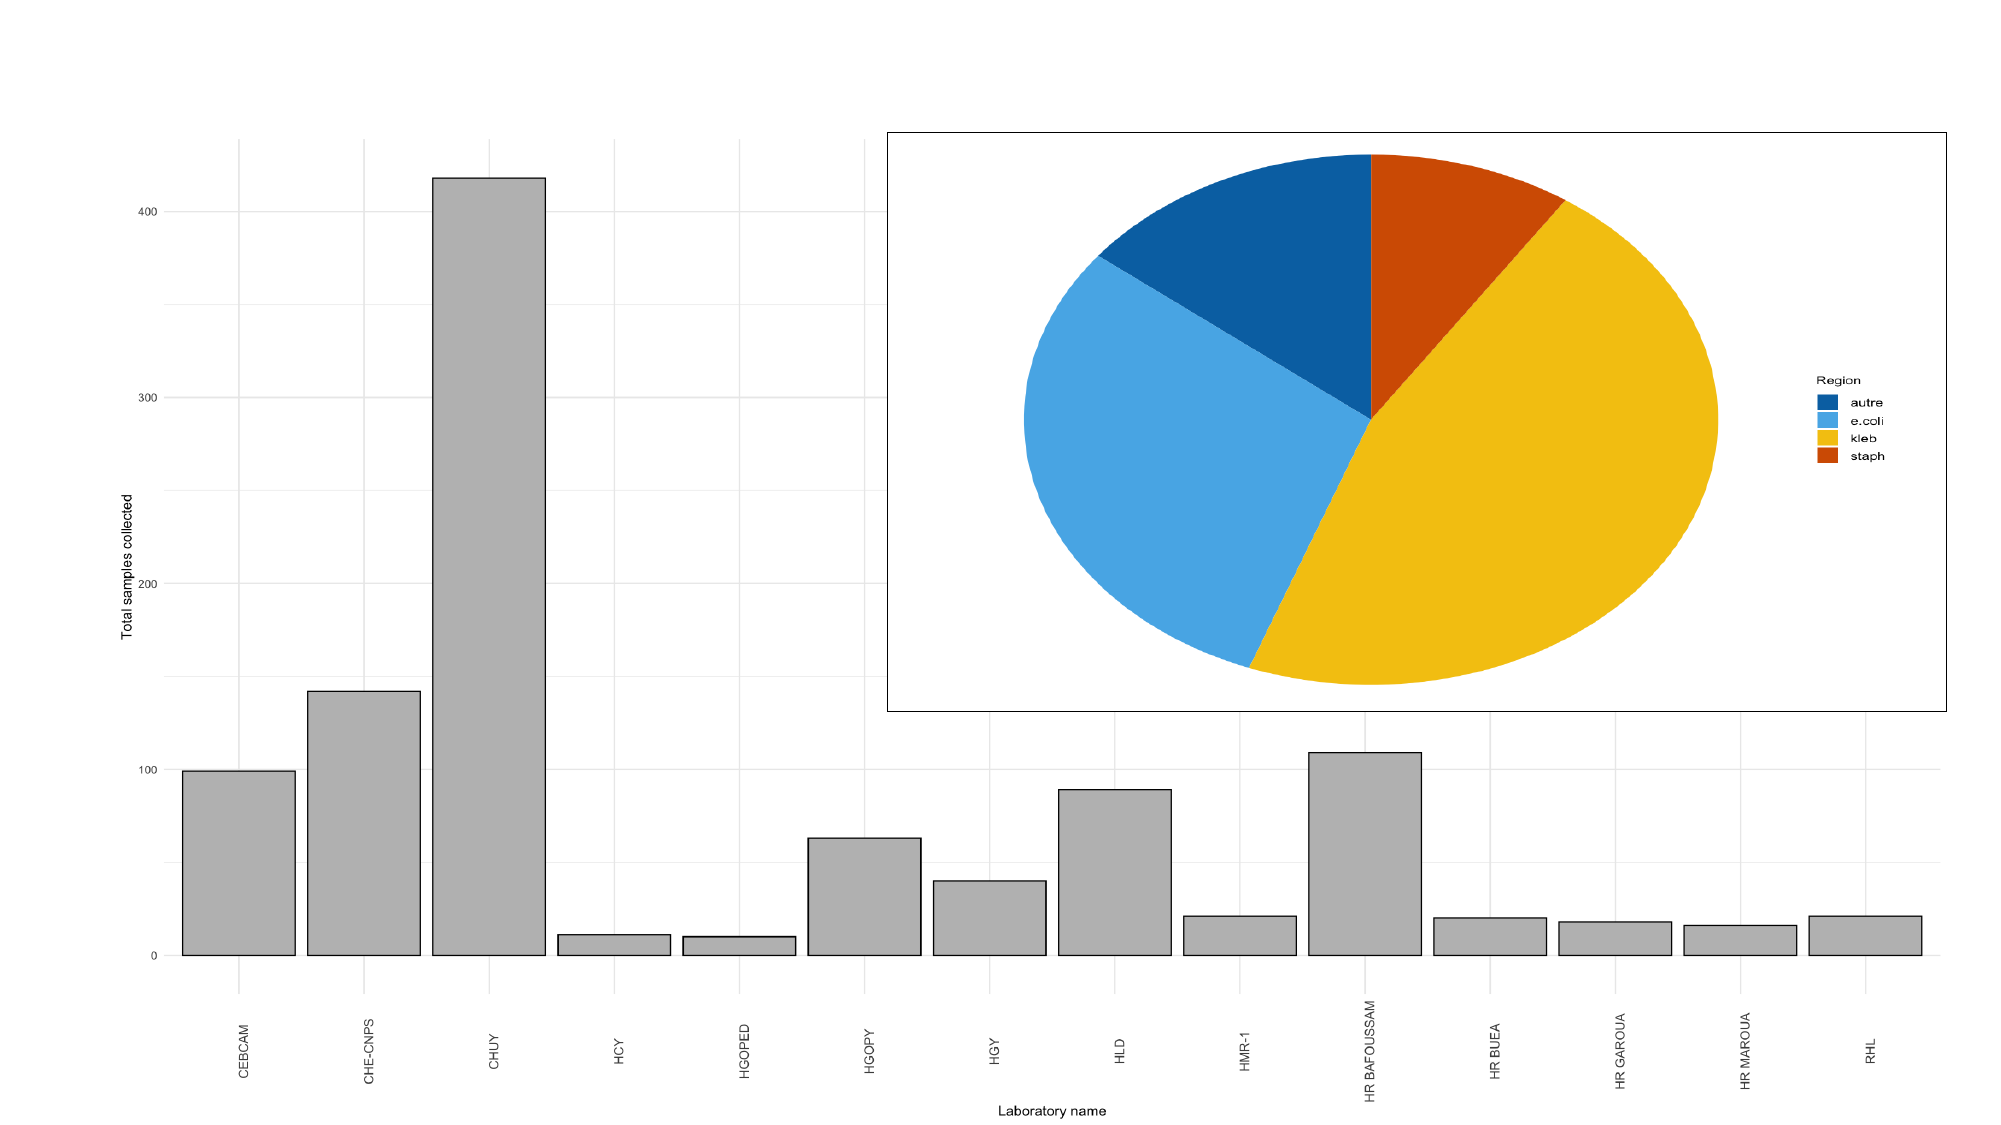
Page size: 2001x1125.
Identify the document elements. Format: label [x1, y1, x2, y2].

text_box [113, 131, 1948, 1125]
